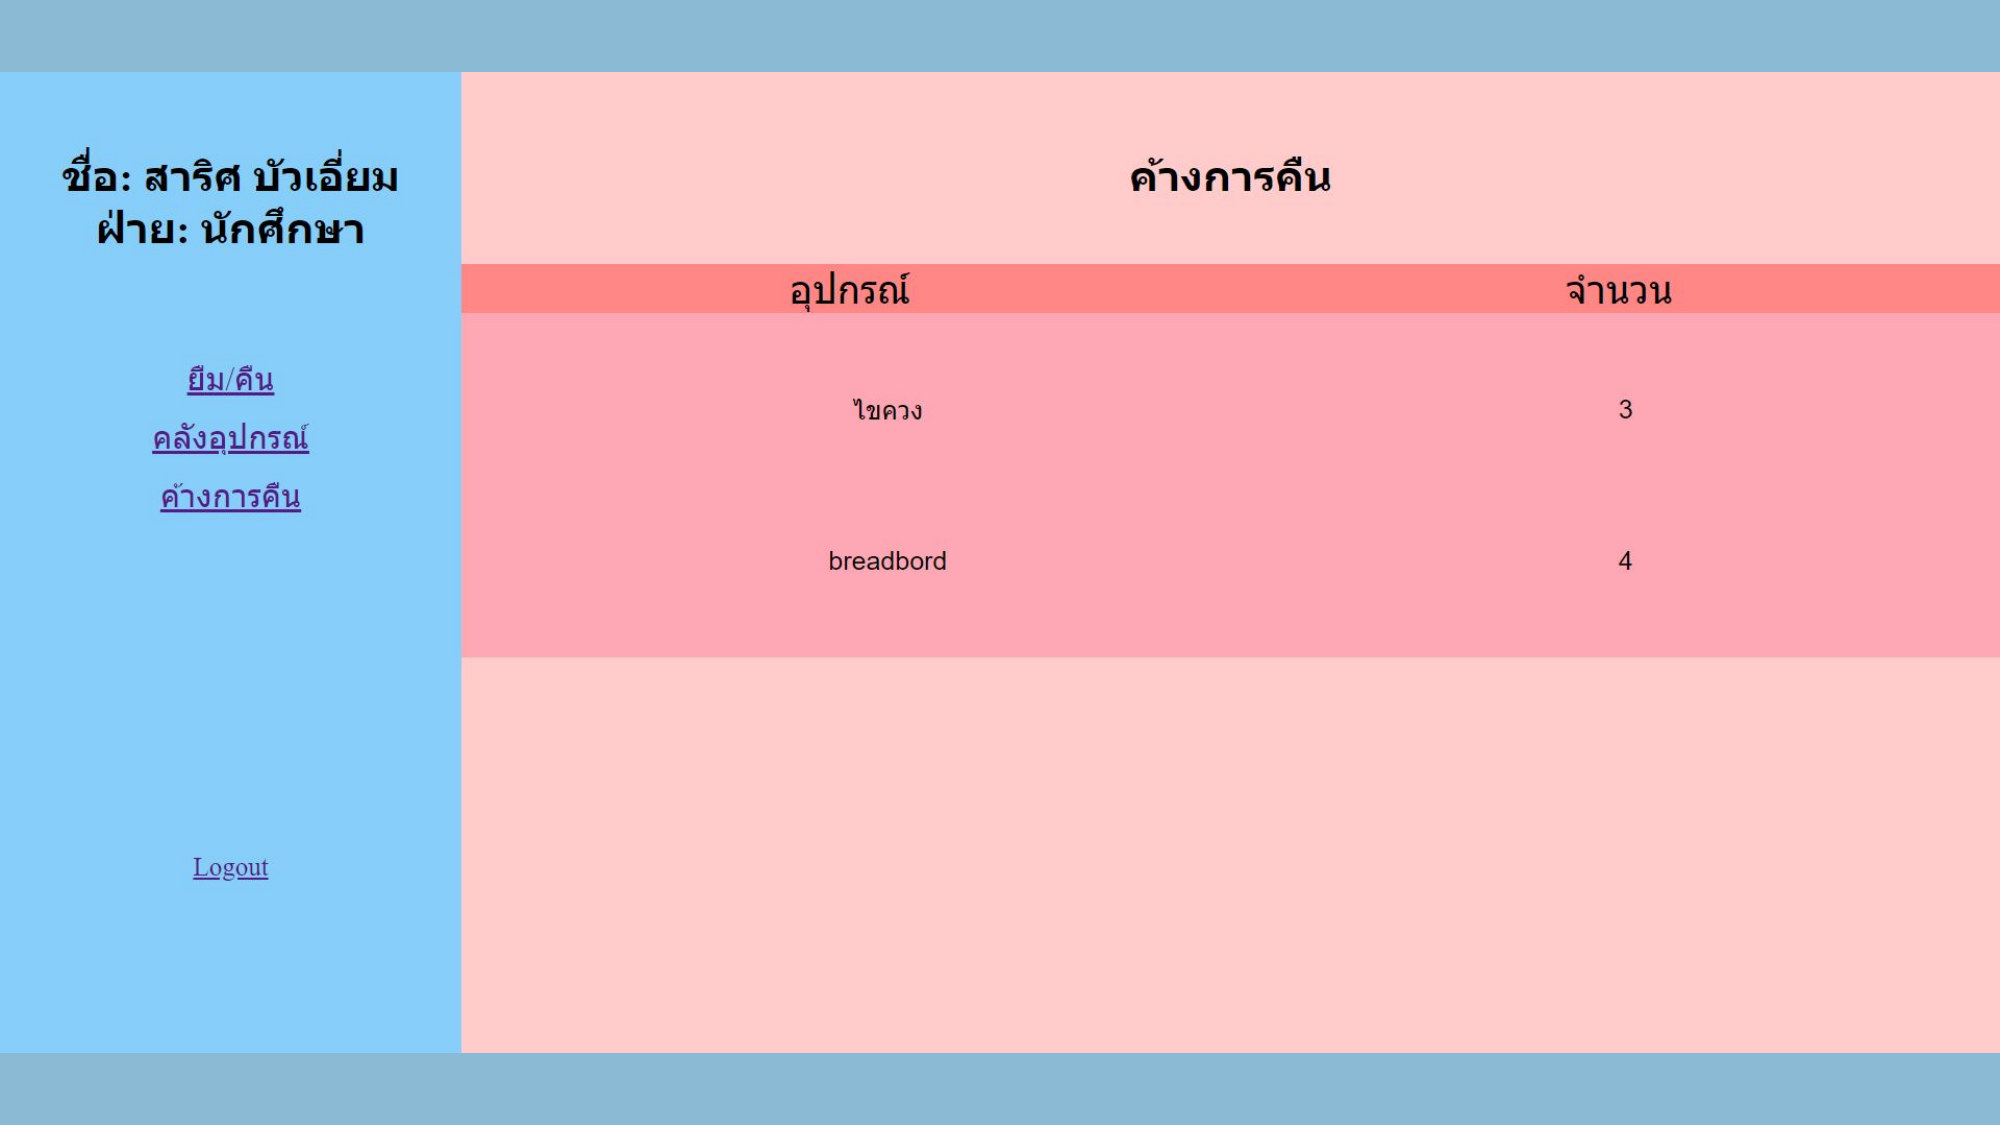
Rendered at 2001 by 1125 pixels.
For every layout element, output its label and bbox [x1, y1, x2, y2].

list [0, 72, 2000, 1053]
